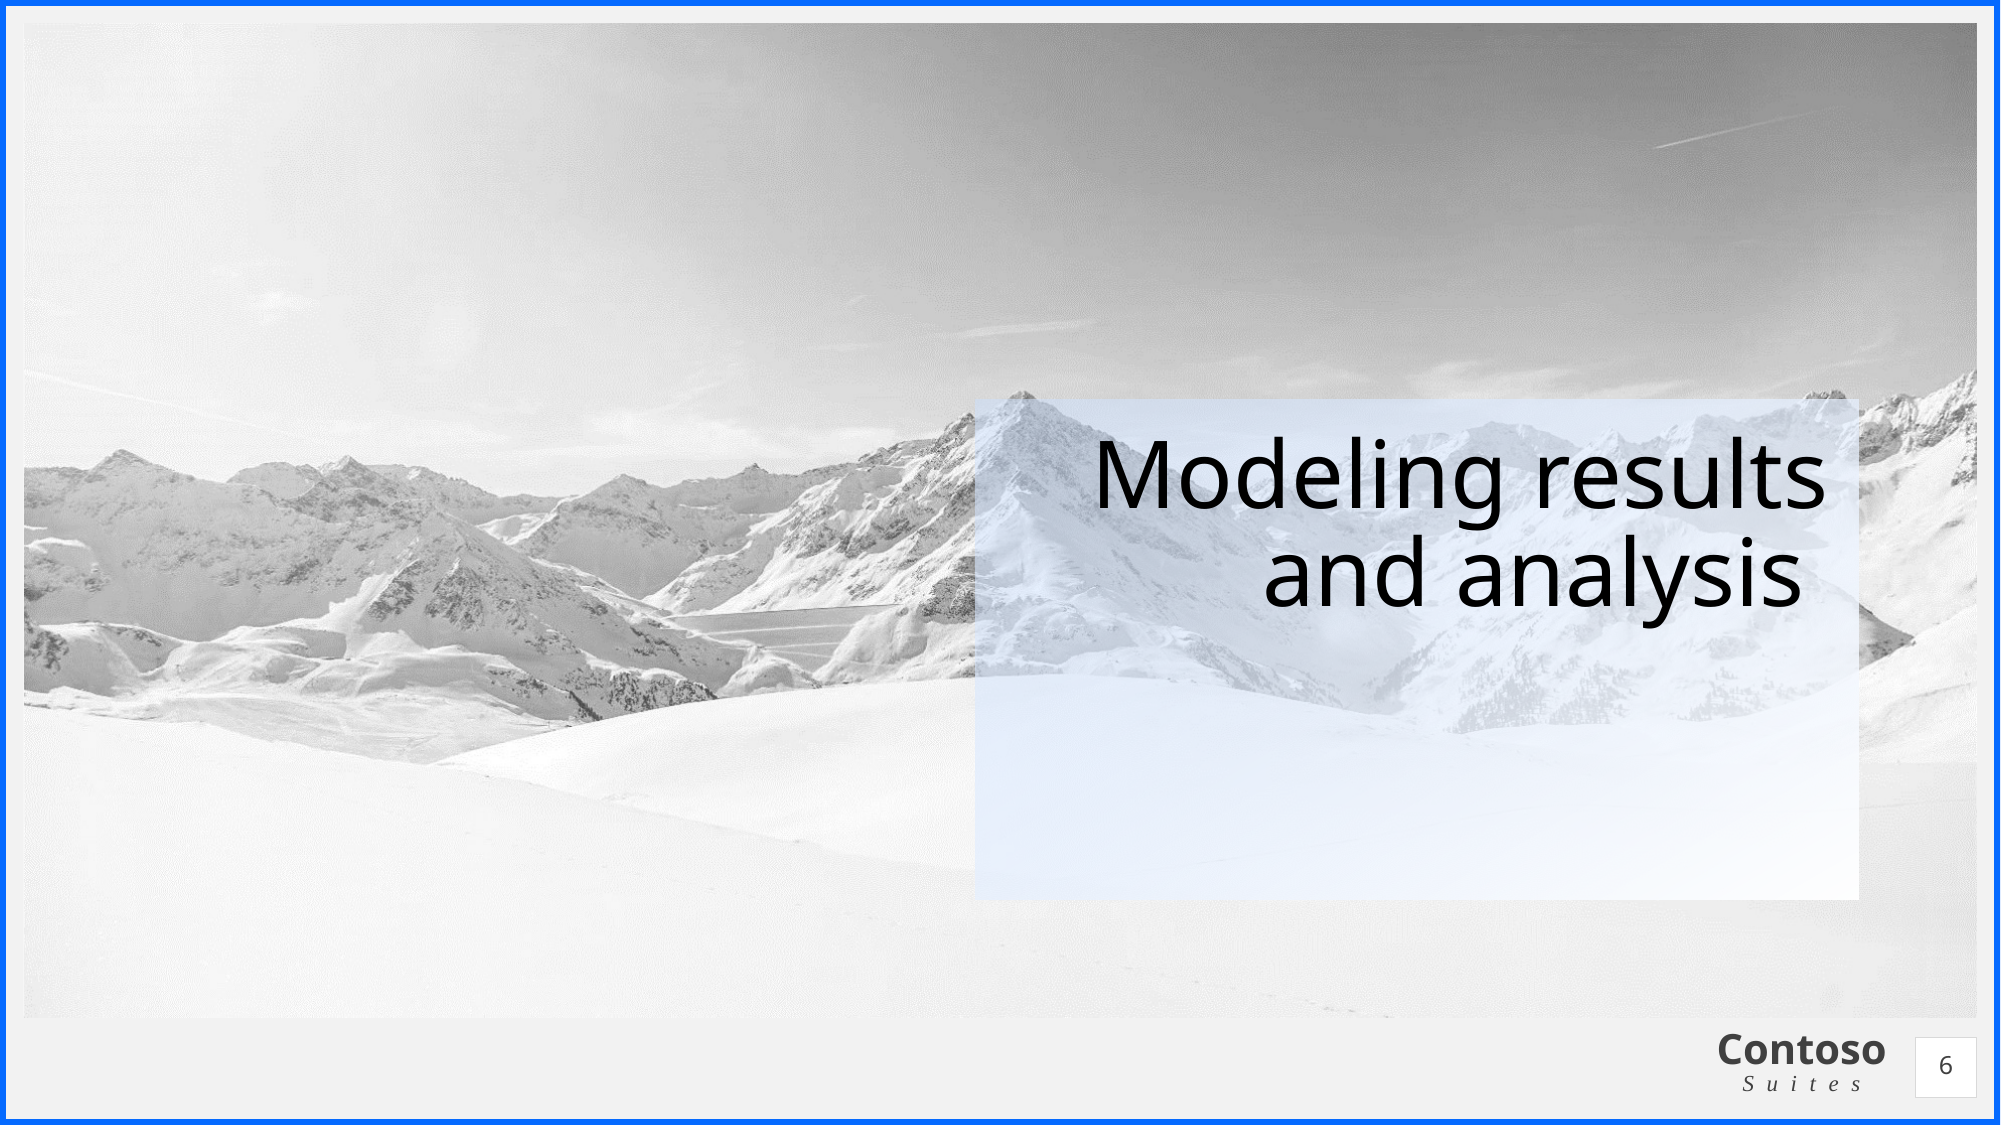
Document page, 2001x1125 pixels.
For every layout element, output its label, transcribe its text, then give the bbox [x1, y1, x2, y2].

slide_number 6 [1915, 1037, 1977, 1098]
picture [24, 23, 1977, 1018]
